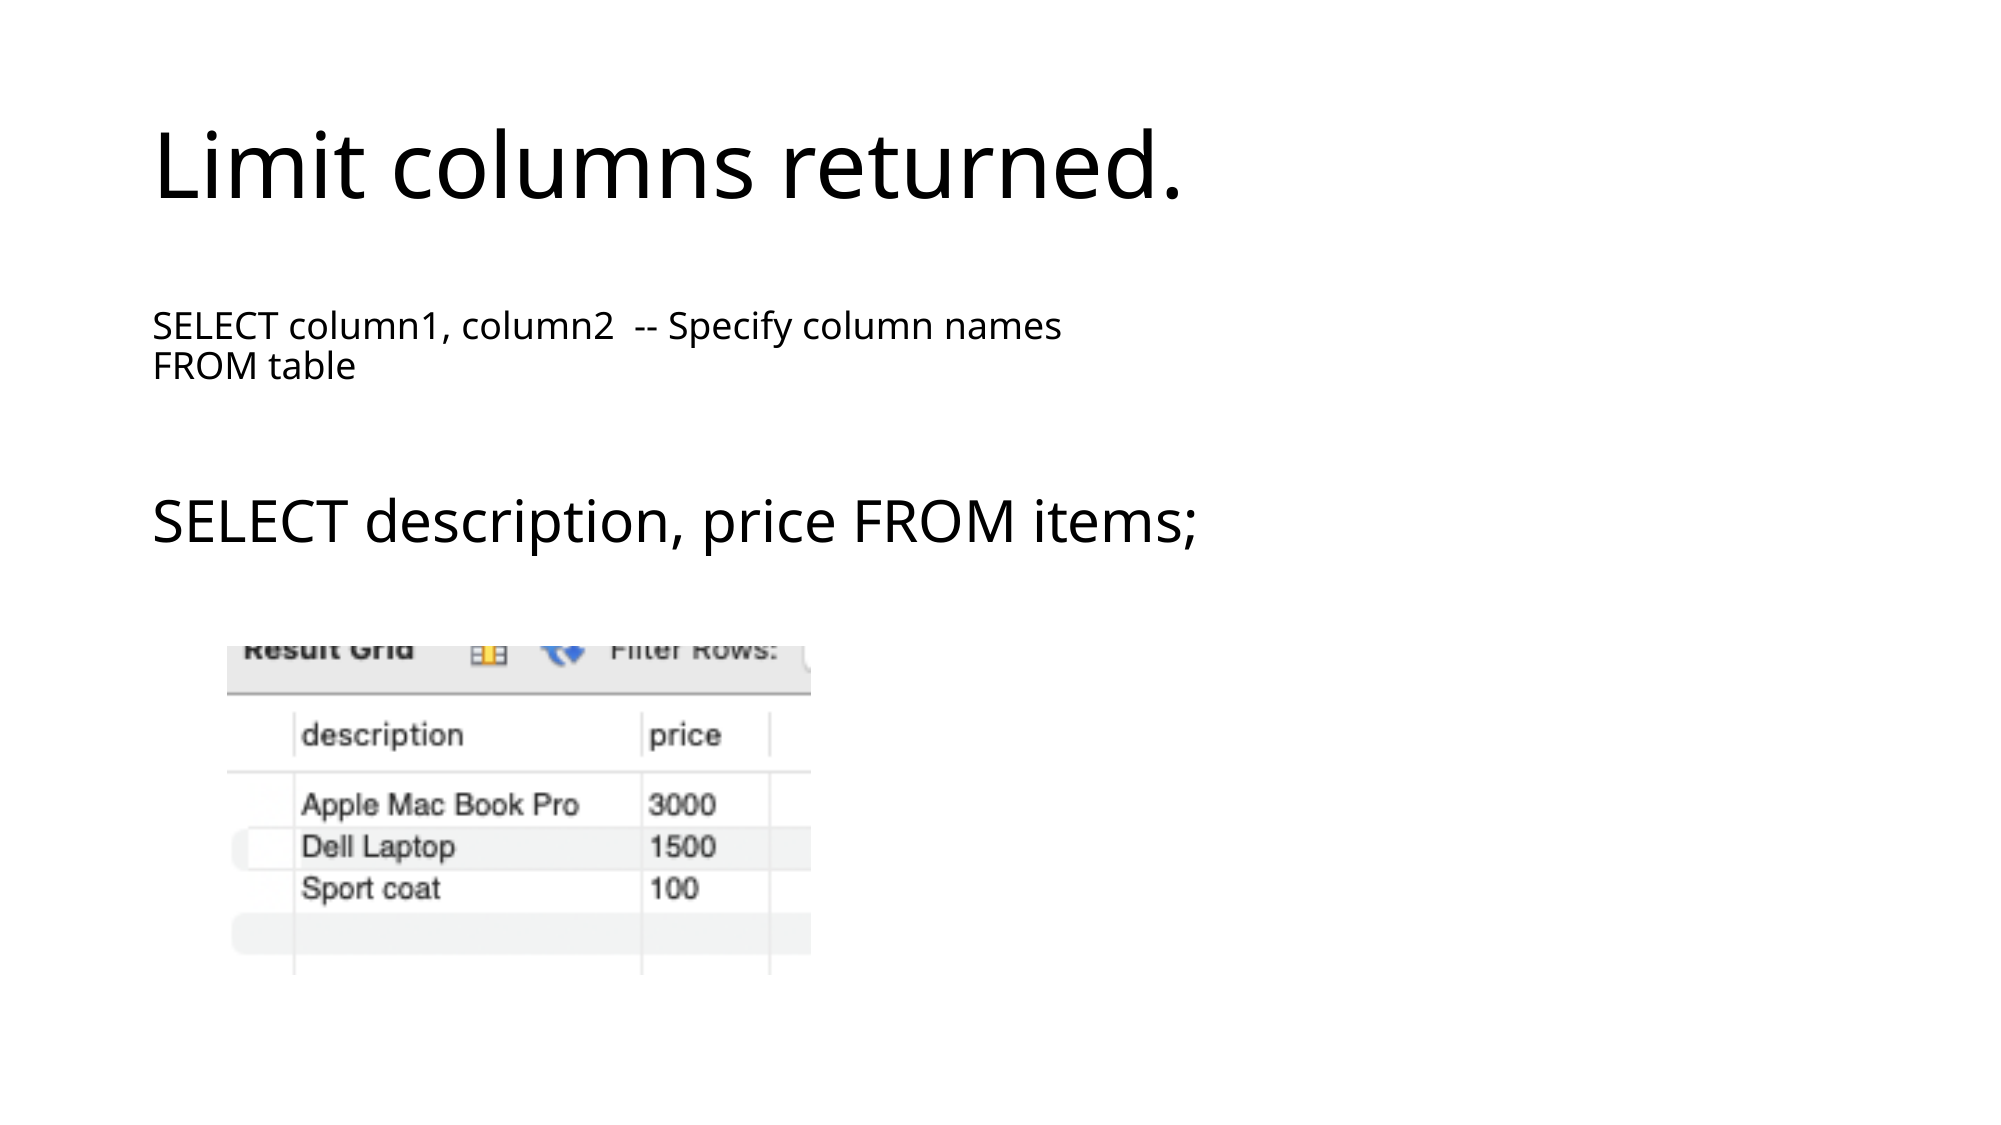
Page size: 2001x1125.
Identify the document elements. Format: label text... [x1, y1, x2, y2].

picture [227, 646, 812, 975]
list SELECT column1, column2 -- Specify column names FROM table SELECT description, price FROM items; [137, 299, 1863, 1014]
title Limit columns returned. [137, 59, 1863, 278]
